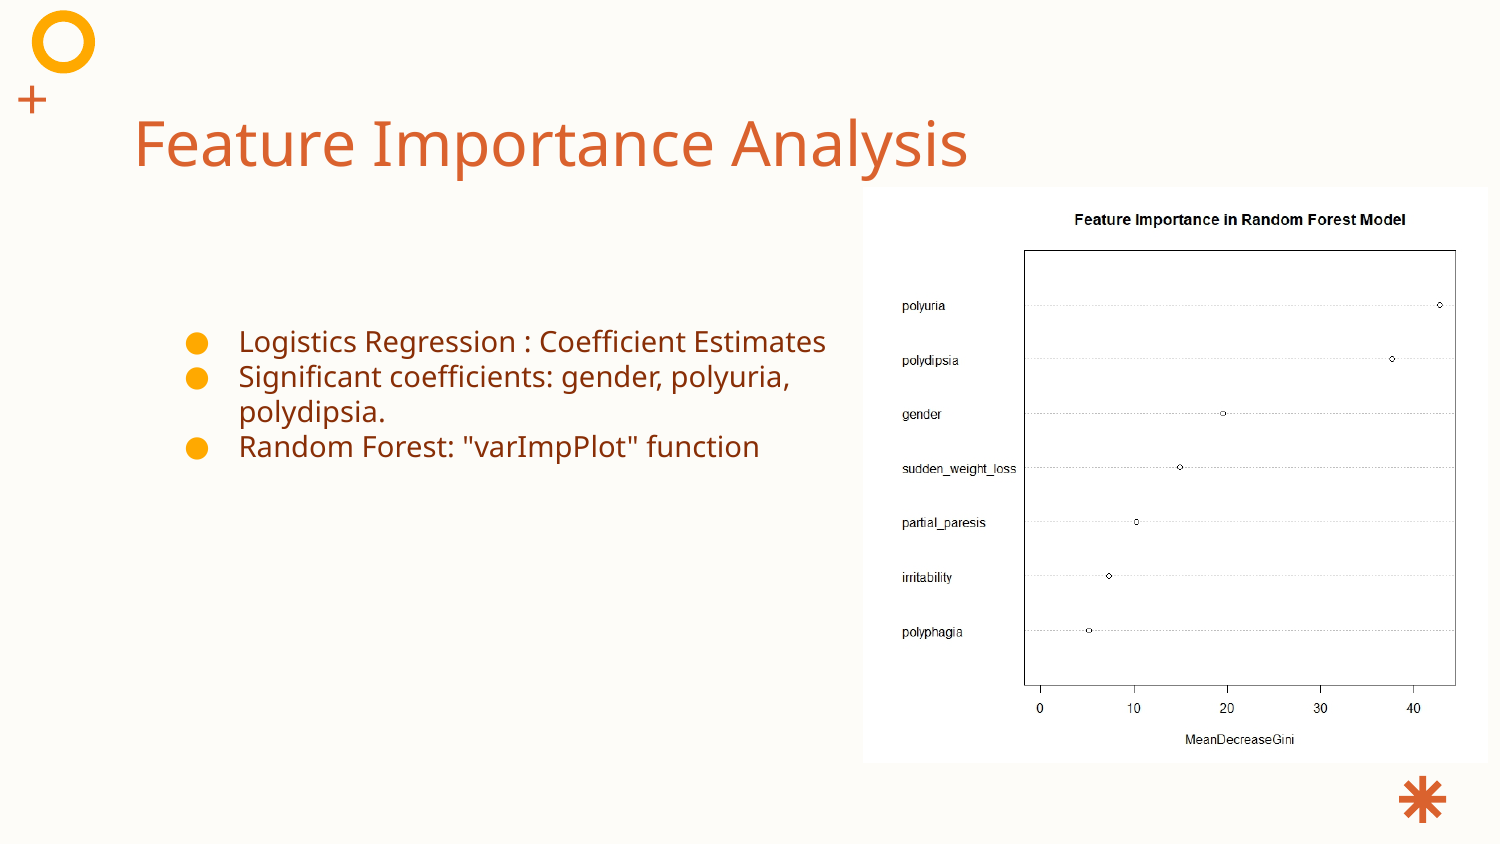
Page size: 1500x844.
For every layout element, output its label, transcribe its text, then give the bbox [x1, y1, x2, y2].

title Feature Importance Analysis [118, 77, 1382, 173]
subtitle Logistics Regression : Coefficient Estimates Significant coefficients: gender, polyuria, polydipsia. Random Forest: "varImpPlot" function [148, 308, 858, 604]
picture [863, 186, 1488, 764]
